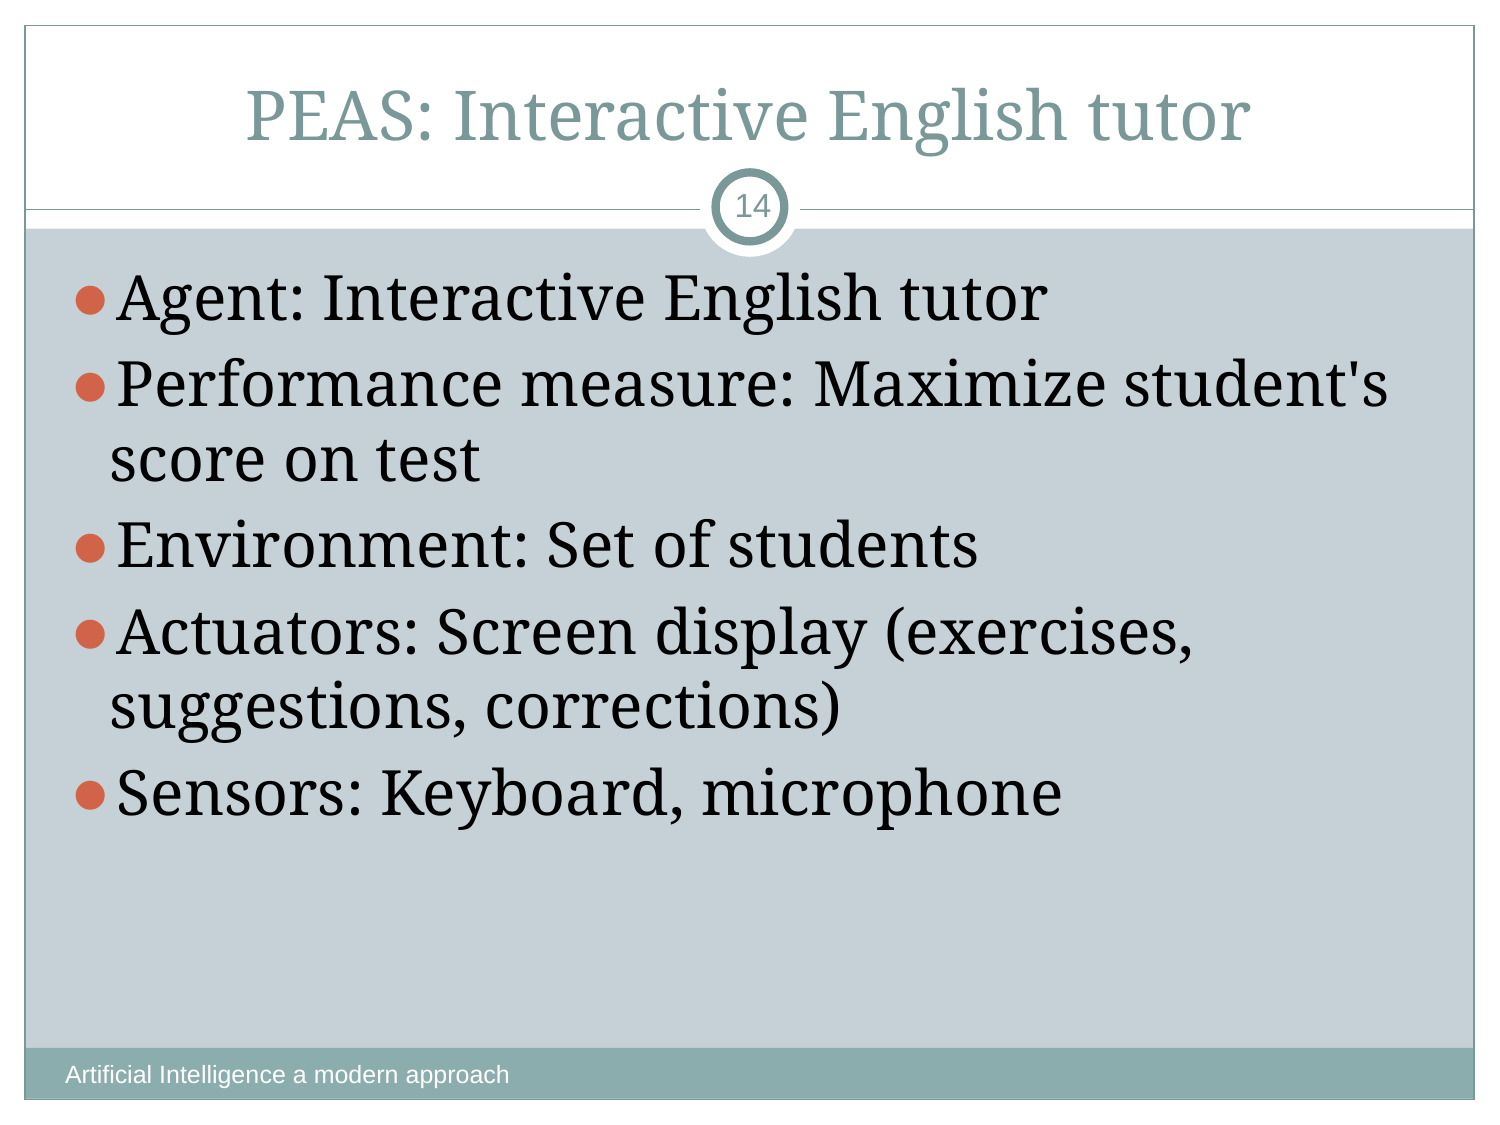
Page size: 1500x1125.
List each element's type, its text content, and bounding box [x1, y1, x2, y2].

list Agent: Interactive English tutor Performance measure: Maximize student's score on test Environment: Set of students Actuators: Screen display (exercises, suggestions, corrections) Sensors: Keyboard, microphone [49, 250, 1445, 1001]
text_box ‹#› [715, 168, 791, 241]
title PEAS: Interactive English tutor [49, 37, 1450, 162]
text_box Artificial Intelligence a modern approach [49, 1051, 638, 1112]
